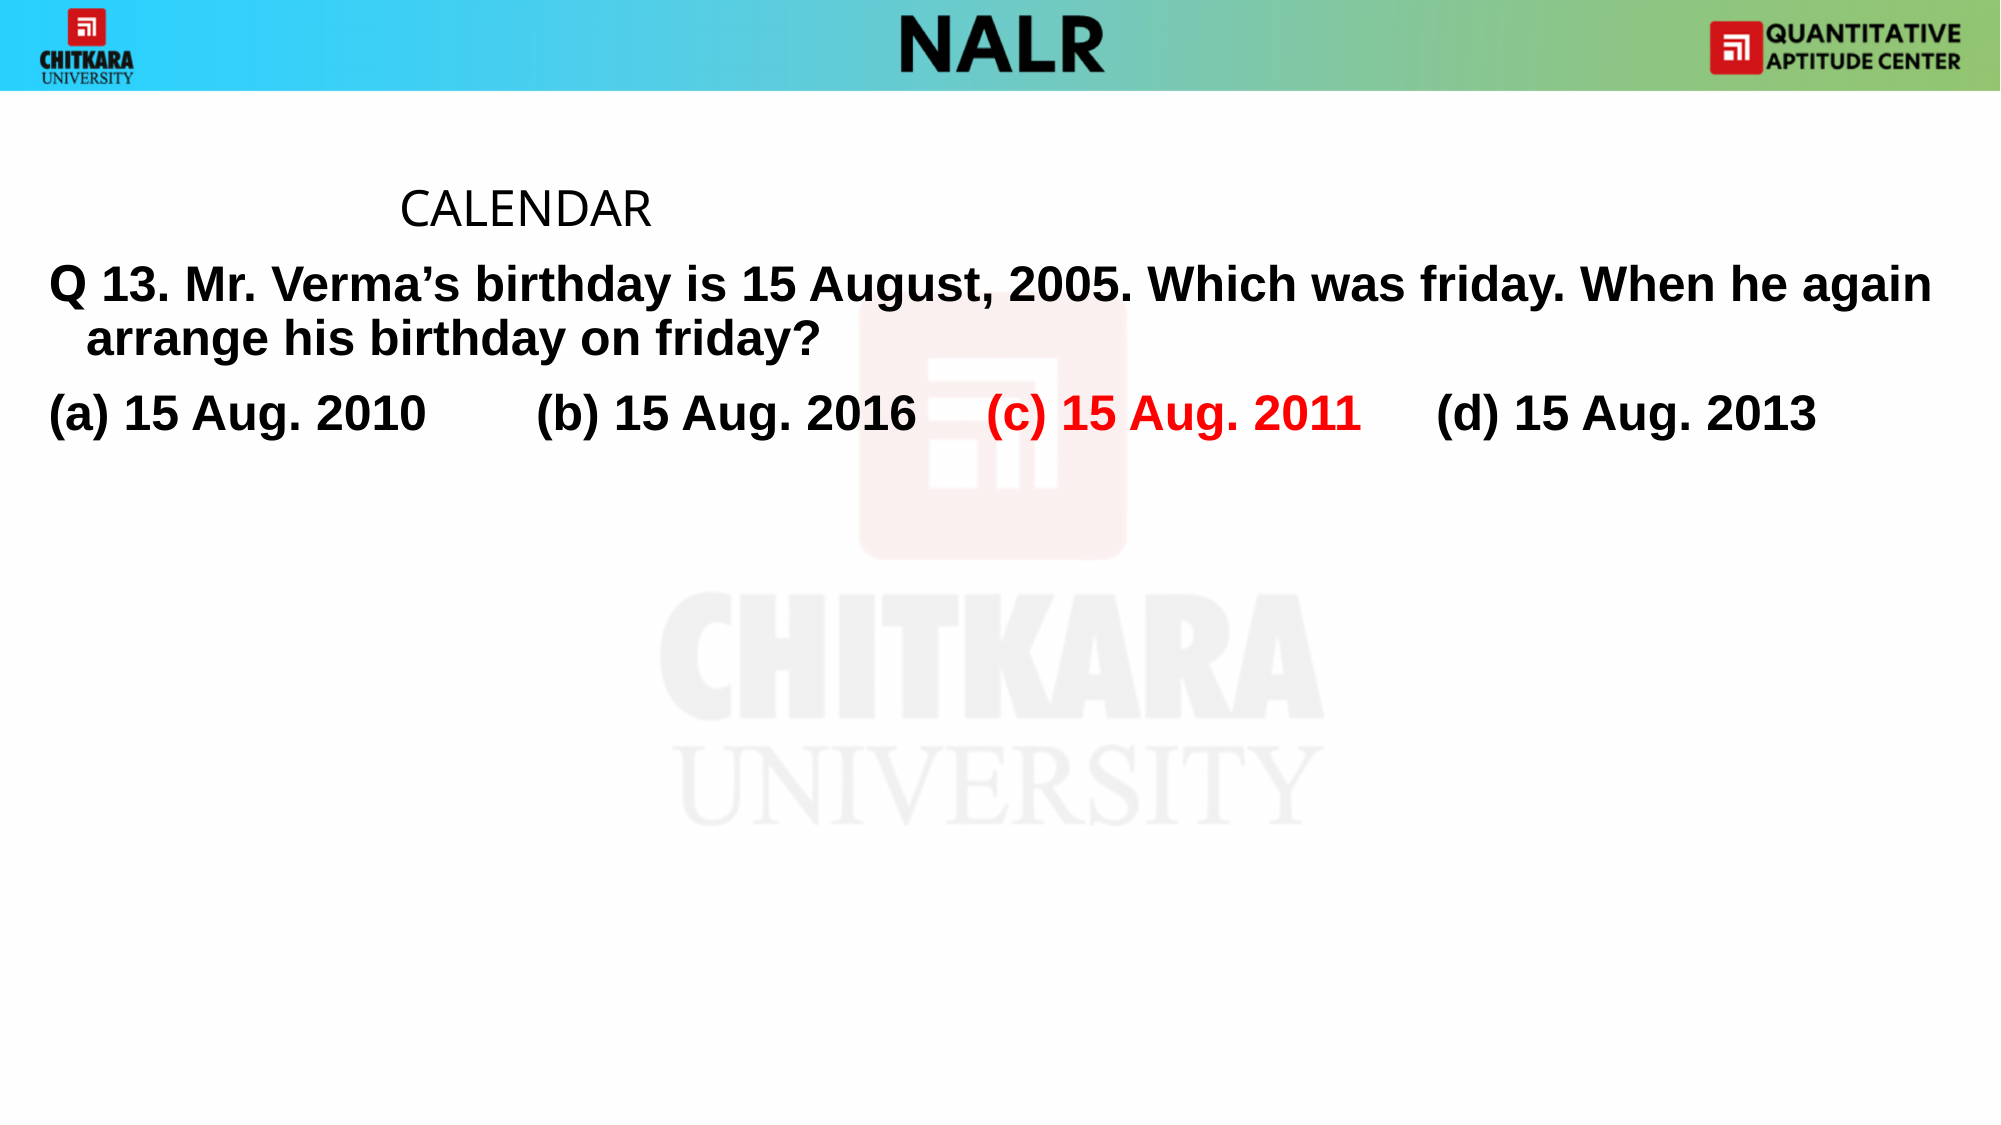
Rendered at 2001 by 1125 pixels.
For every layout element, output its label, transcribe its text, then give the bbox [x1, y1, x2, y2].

title [41, 31, 1959, 142]
picture [0, 0, 2001, 1125]
list CALENDAR Q 13. Mr. Verma’s birthday is 15 August, 2005. Which was friday. When he again arrange his birthday on friday? (a) 15 Aug. 2010 (b) 15 Aug. 2016 (c) 15 Aug. 2011 (d) 15 Aug. 2013 [33, 175, 1959, 1053]
